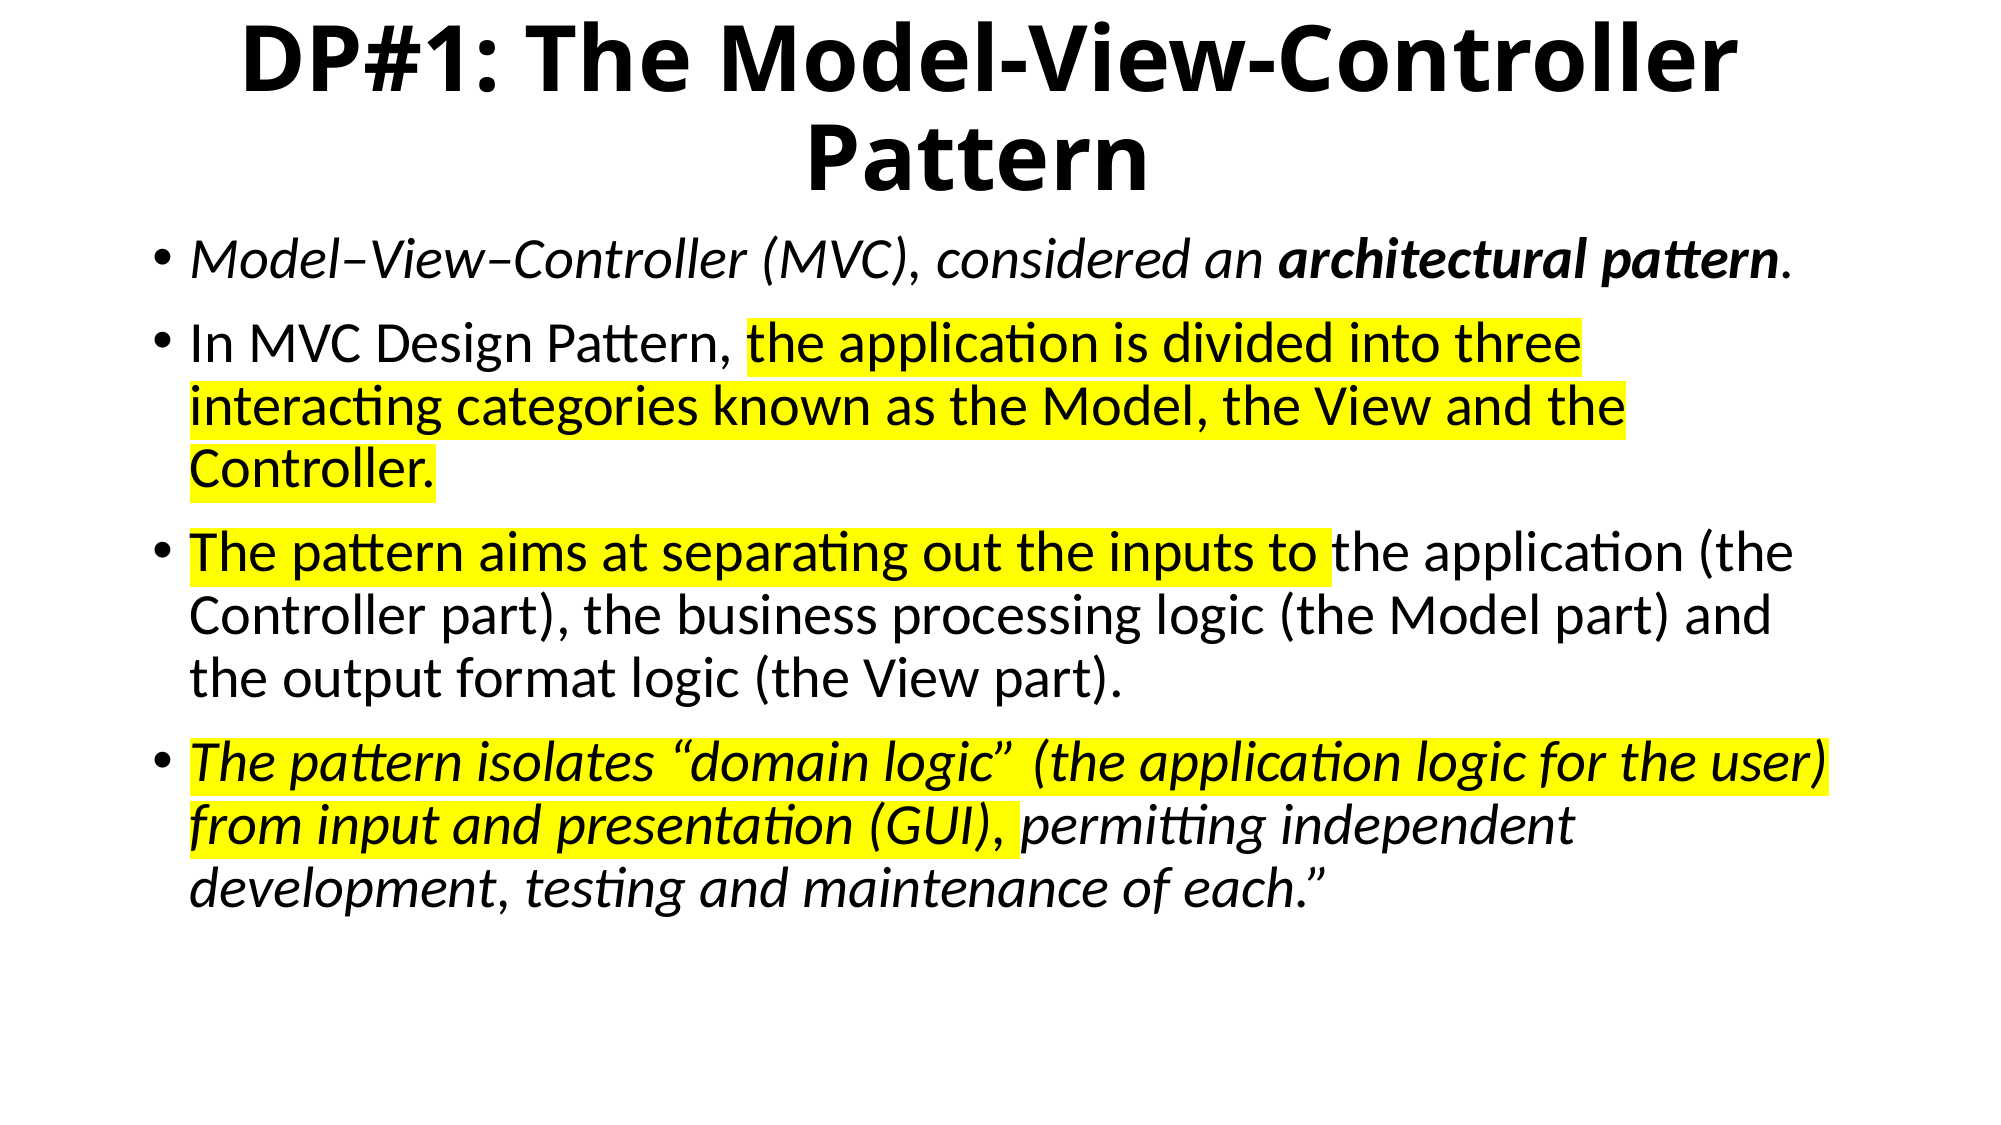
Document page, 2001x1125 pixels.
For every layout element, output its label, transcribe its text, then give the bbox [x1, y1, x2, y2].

title DP#1: The Model-View-Controller Pattern [127, 3, 1853, 221]
list Model–View–Controller (MVC), considered an architectural pattern. In MVC Design Pattern, the application is divided into three interacting categories known as the Model, the View and the Controller. The pattern aims at separating out the inputs to the application (the Controller part), the business processing logic (the Model part) and the output format logic (the View part). The pattern isolates “domain logic” (the application logic for the user) from input and presentation (GUI), permitting independent development, testing and maintenance of each.” [137, 220, 1863, 935]
